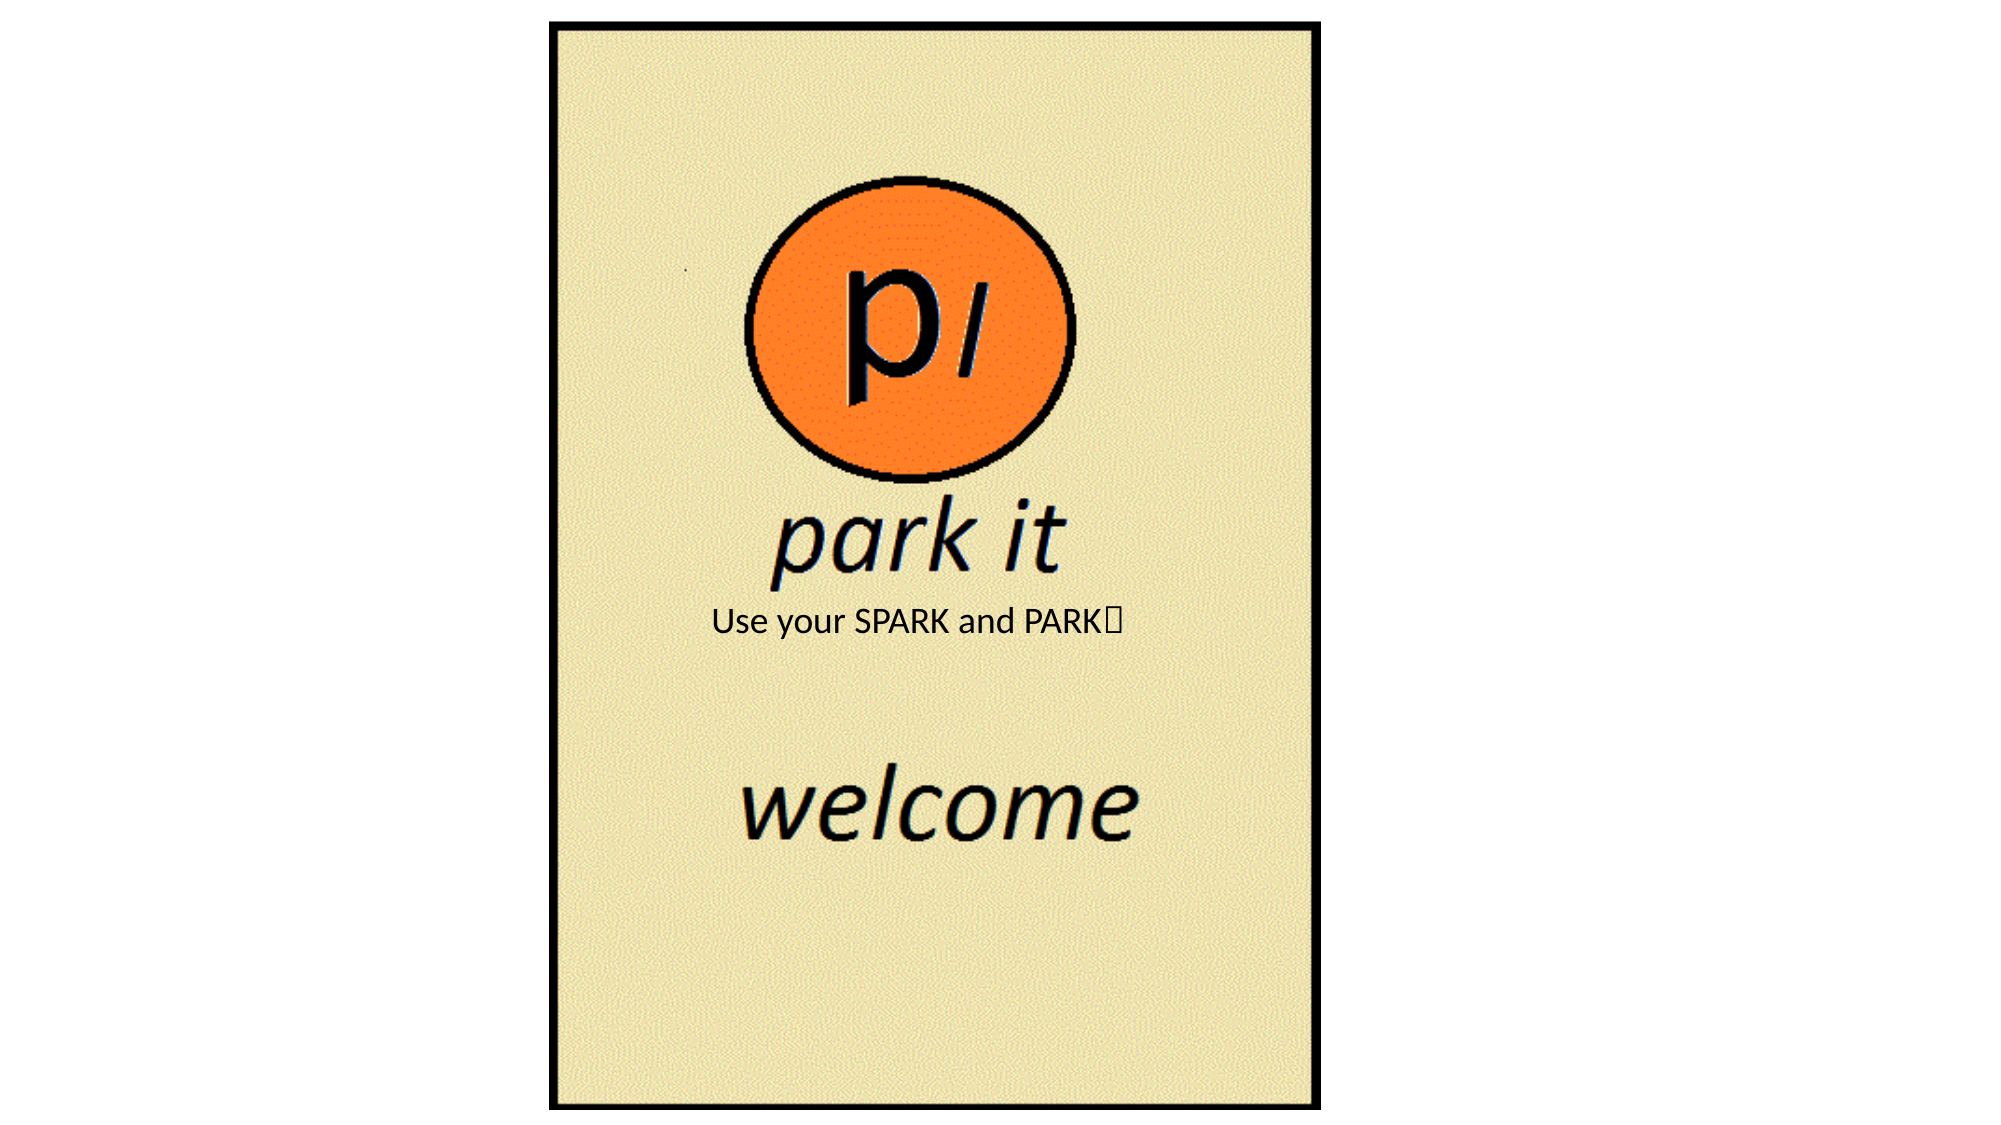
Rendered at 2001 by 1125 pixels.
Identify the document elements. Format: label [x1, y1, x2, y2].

list [549, 20, 1321, 1110]
